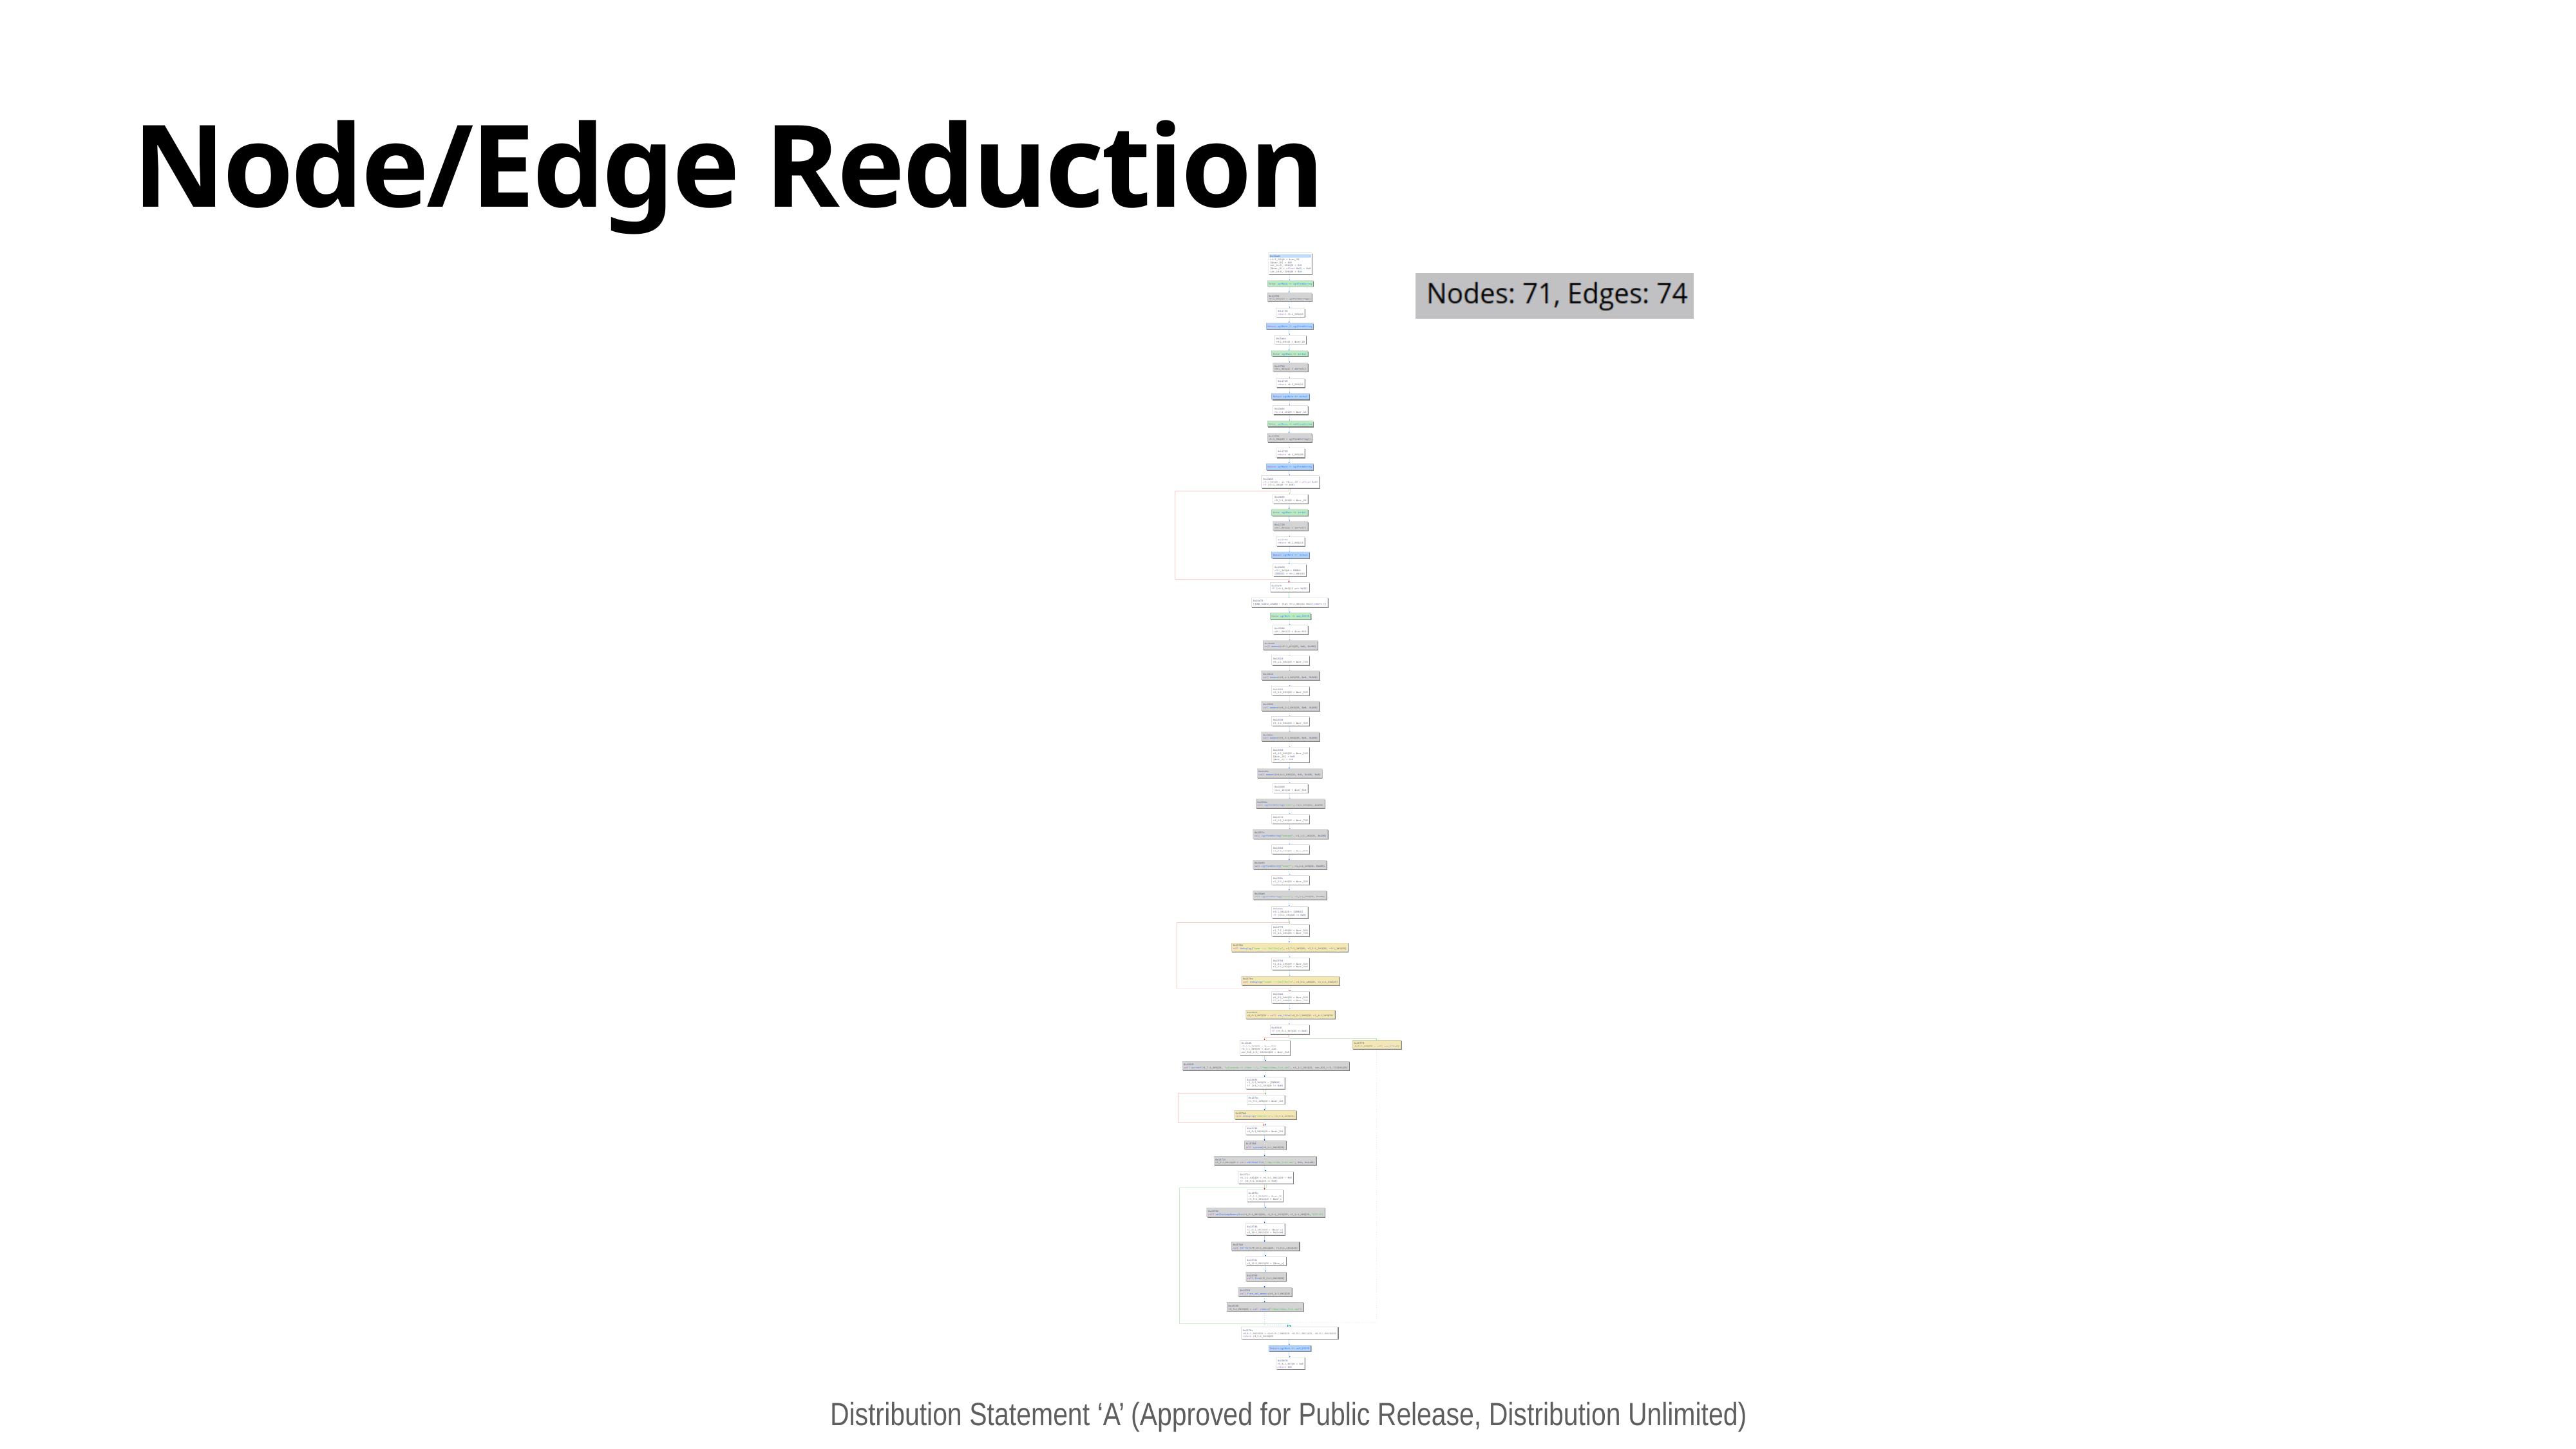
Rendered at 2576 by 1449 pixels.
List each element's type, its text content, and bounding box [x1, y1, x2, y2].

title Node/Edge Reduction [127, 113, 2449, 266]
text_box ​ Distribution Statement ‘A’ (Approved for Public Release, Distribution Unlimited) [790, 1349, 1779, 1437]
picture [1138, 229, 1694, 1403]
